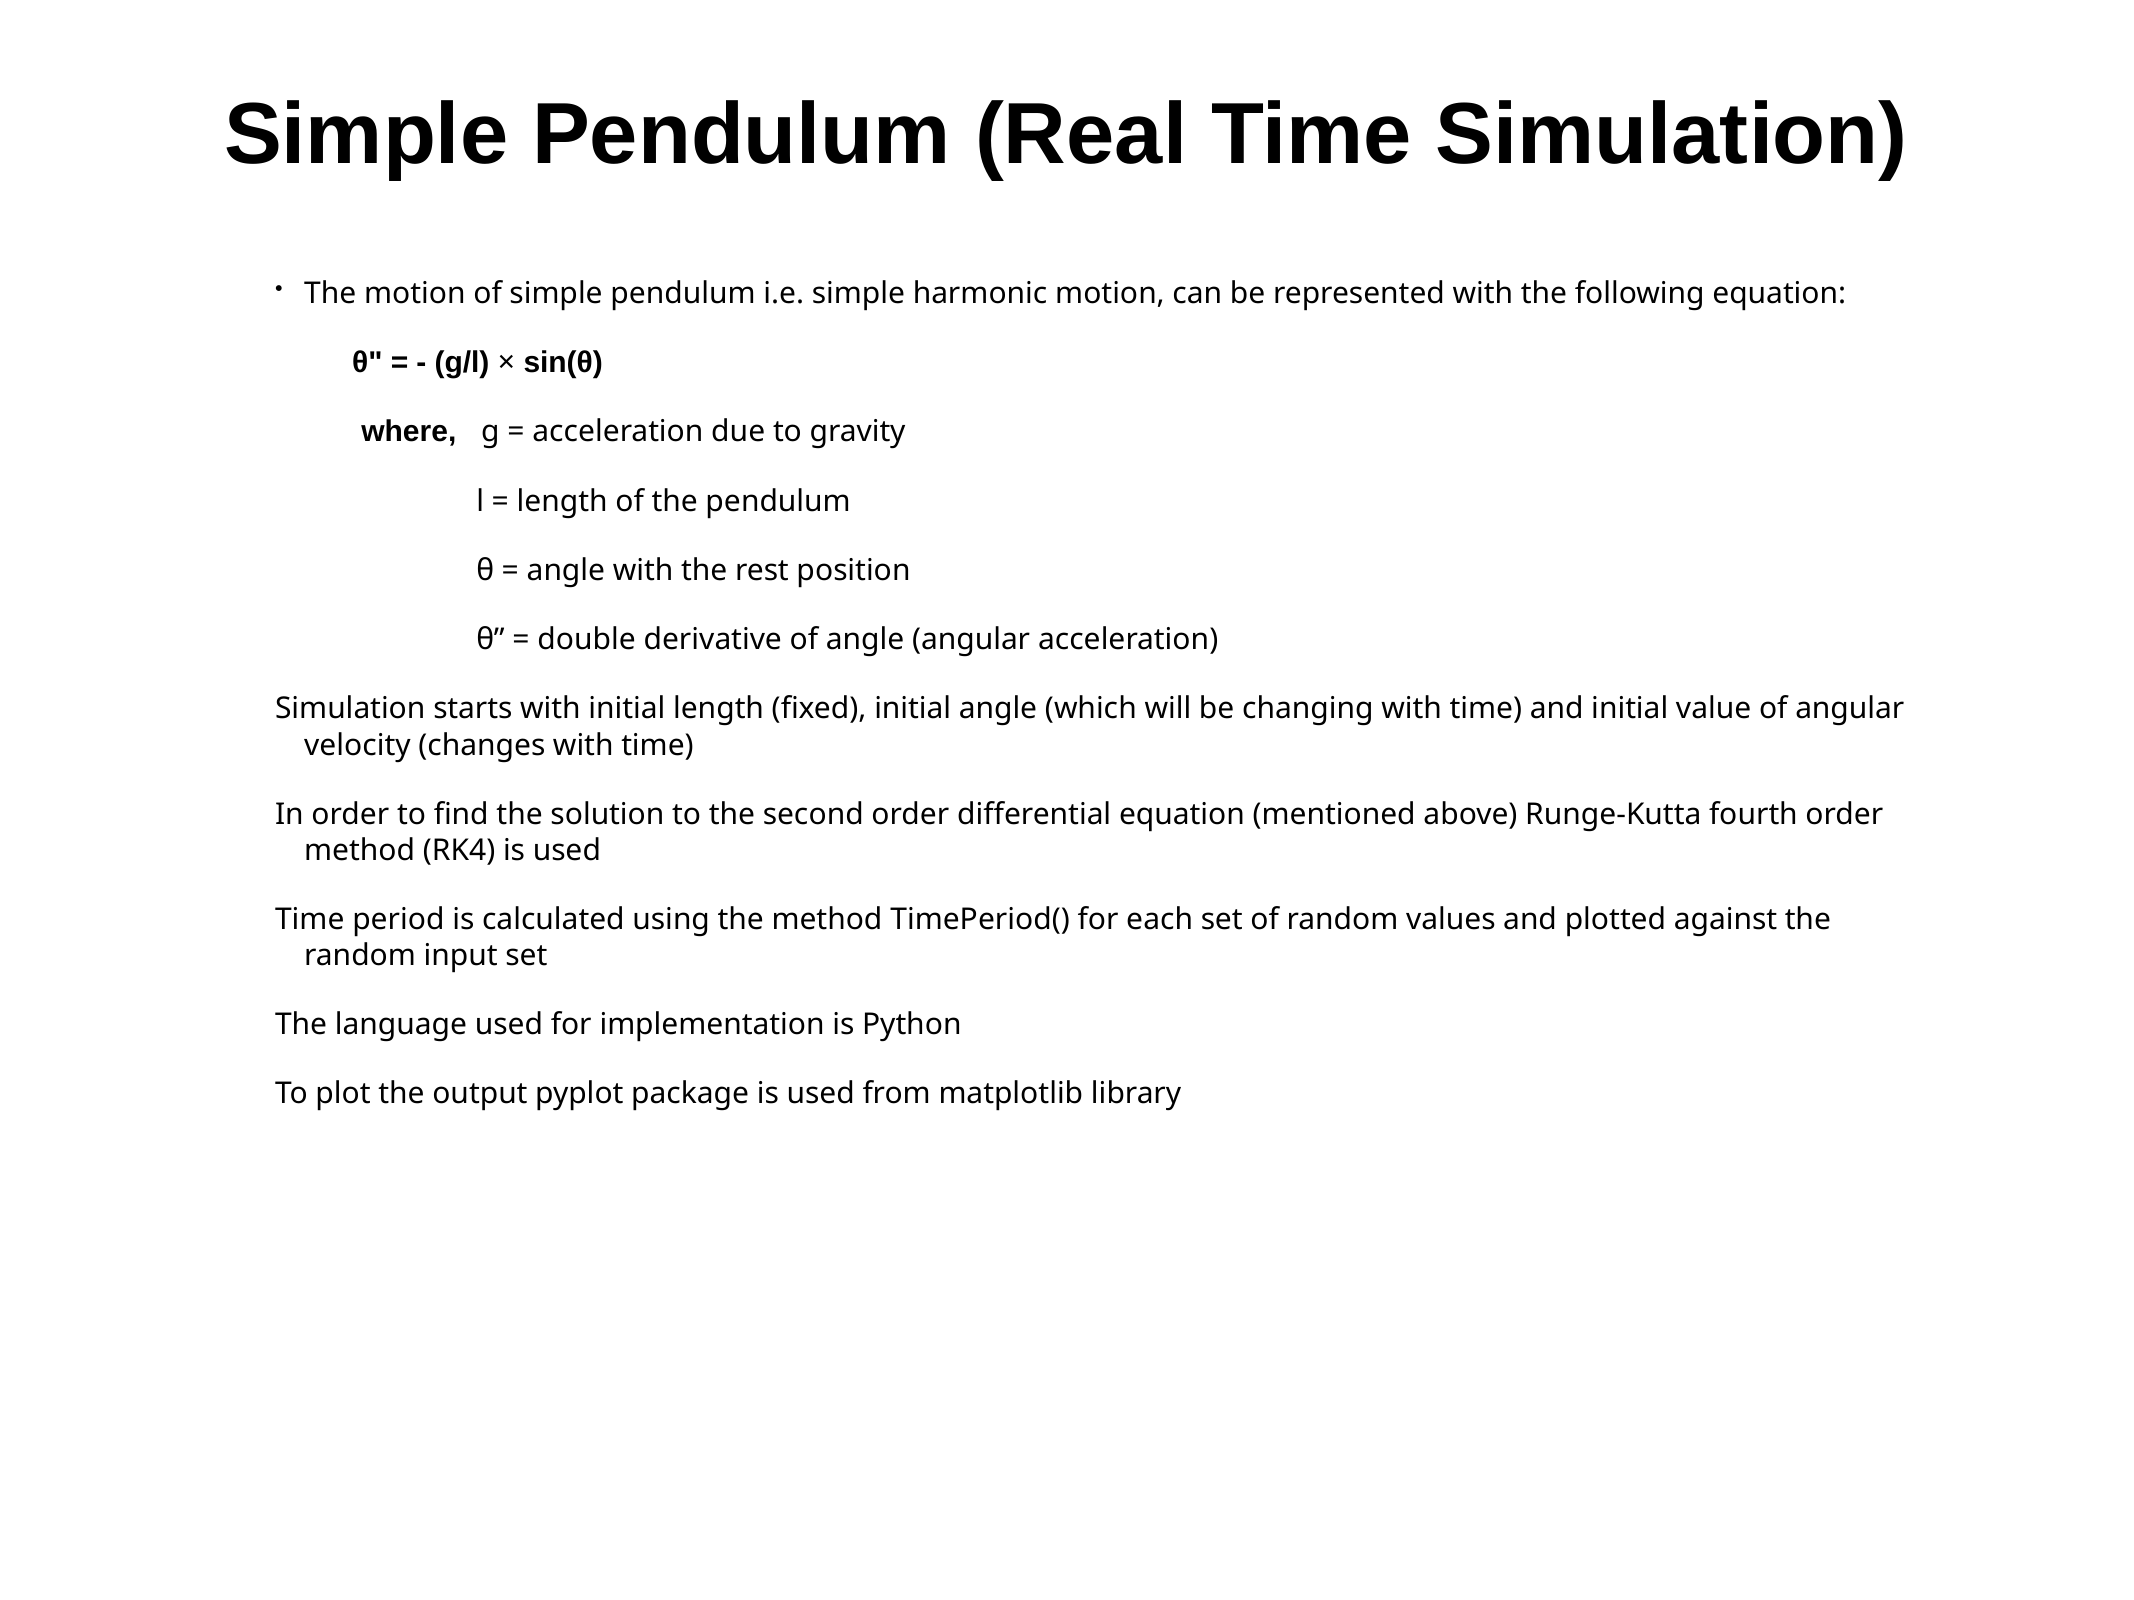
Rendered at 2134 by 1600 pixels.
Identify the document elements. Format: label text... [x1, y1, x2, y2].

title The motion of simple pendulum i.e. simple harmonic motion, can be represented with the following equation: θʺ = - (g/l) × sin(θ) where, g = acceleration due to gravity l = length of the pendulum θ = angle with the rest position θʺ = double derivative of angle (angular acceleration) Simulation starts with initial length (fixed), initial angle (which will be changing with time) and initial value of angular velocity (changes with time) In order to find the solution to the second order differential equation (mentioned above) Runge-Kutta fourth order method (RK4) is used Time period is calculated using the method TimePeriod() for each set of random values and plotted against the random input set The language used for implementation is Python To plot the output pyplot package is used from matplotlib library [207, 268, 1926, 1531]
subtitle Simple Pendulum (Real Time Simulation) [207, 68, 1926, 255]
